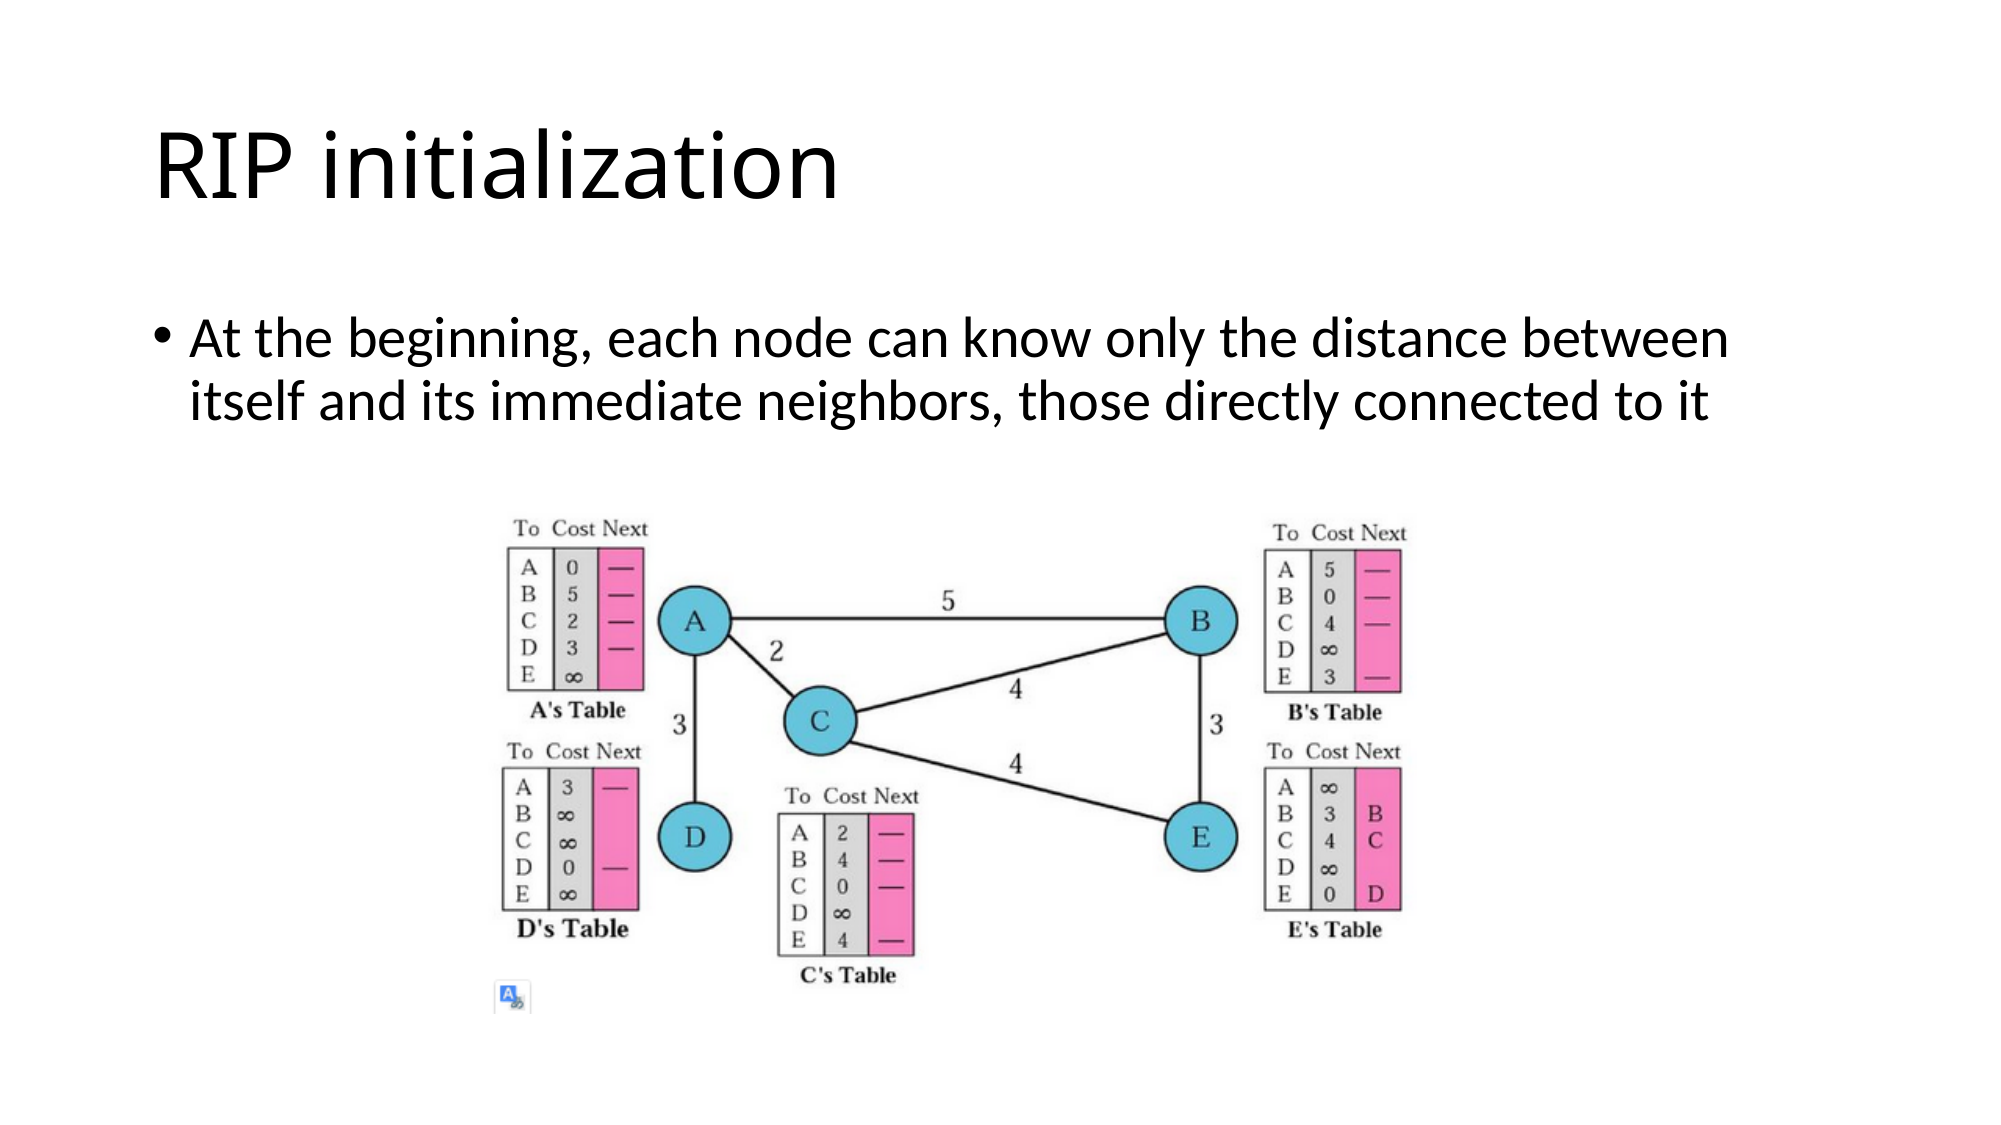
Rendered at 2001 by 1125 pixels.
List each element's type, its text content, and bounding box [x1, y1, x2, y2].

picture [466, 495, 1442, 1014]
list At the beginning, each node can know only the distance between itself and its immediate neighbors, those directly connected to it [137, 299, 1863, 1014]
title RIP initialization [137, 59, 1863, 278]
